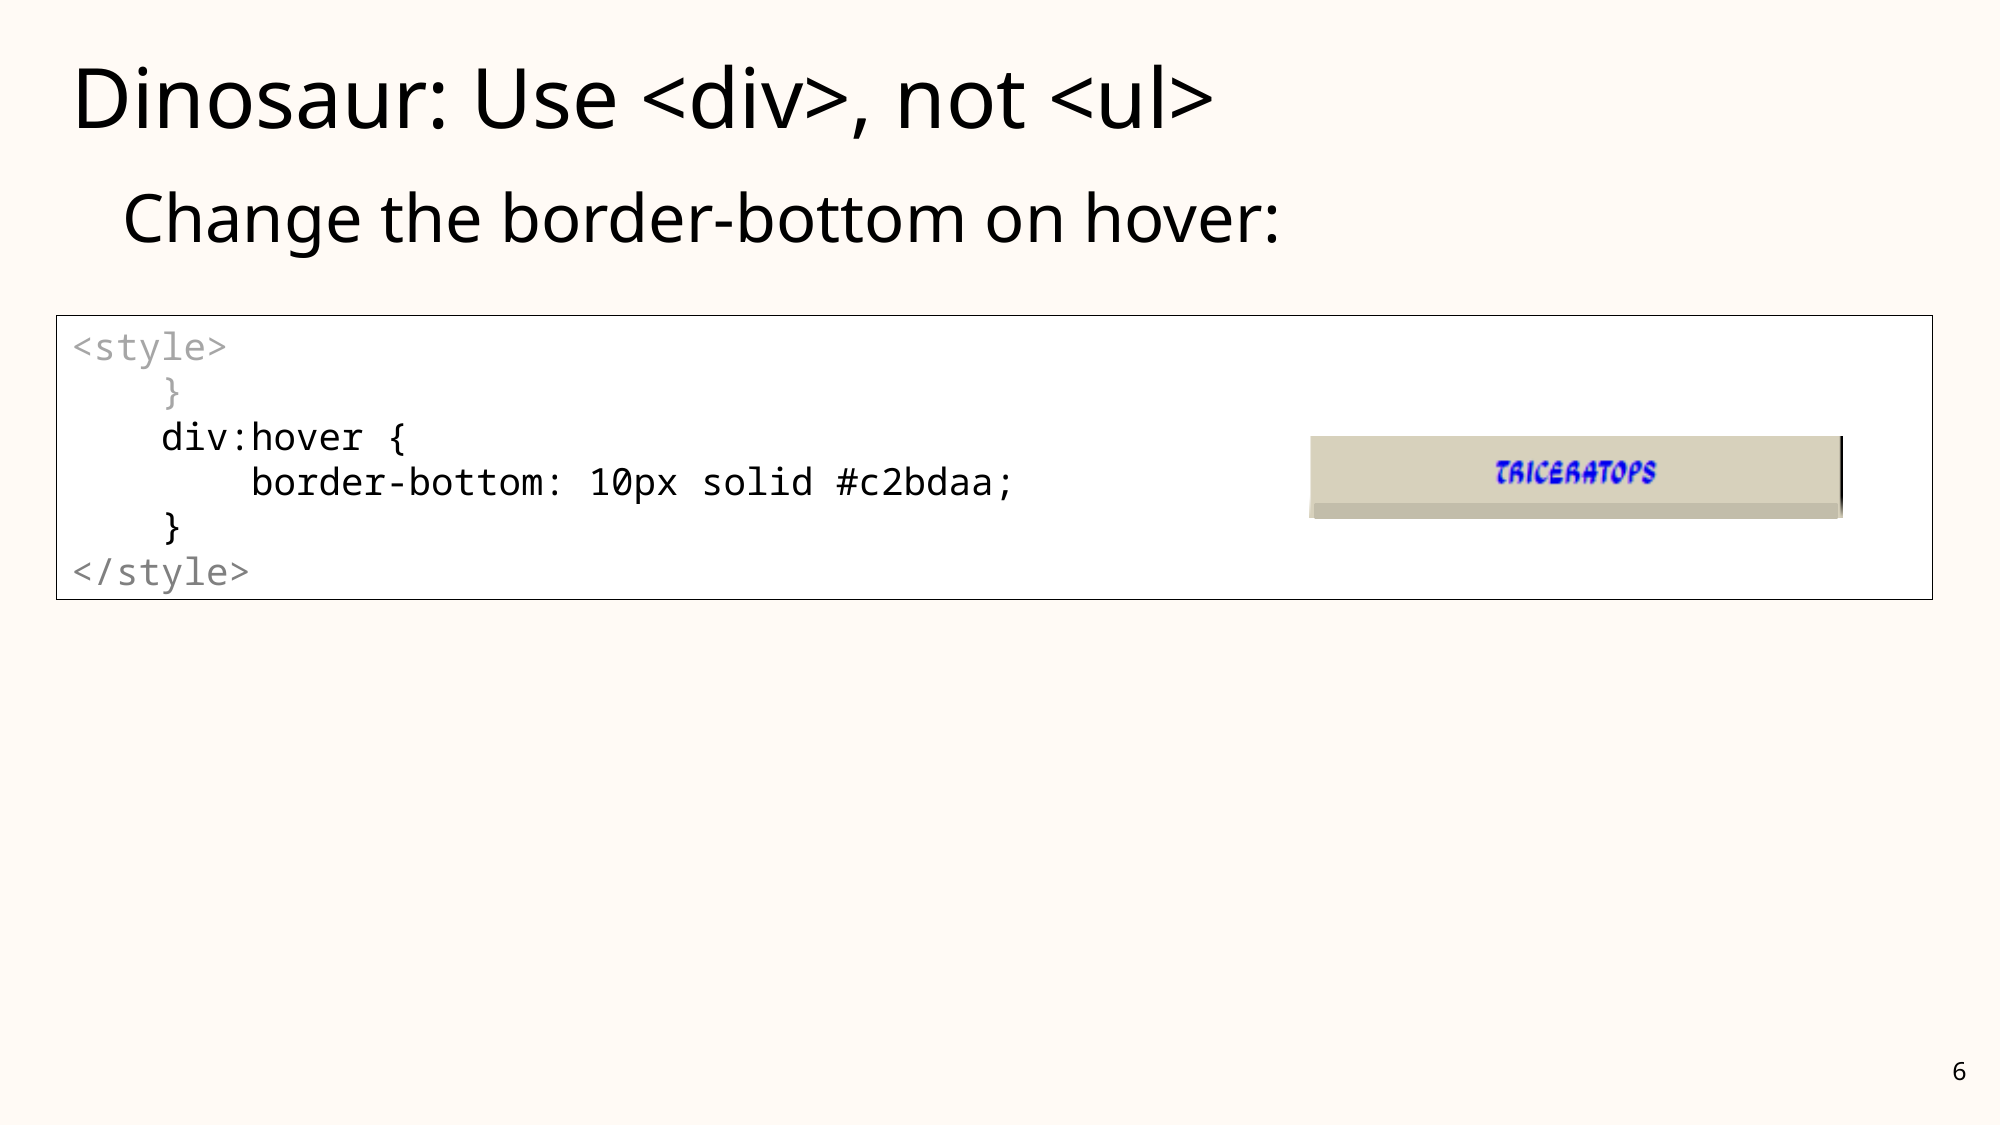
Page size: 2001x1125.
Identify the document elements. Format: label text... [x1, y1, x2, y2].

picture [1309, 436, 1843, 518]
text_box <style> } div:hover { border-bottom: 10px solid #c2bdaa; } </style> [56, 315, 1933, 600]
title Dinosaur: Use <div>, not <ul> [56, 0, 1597, 197]
text_box Change the border-bottom on hover: [107, 128, 1814, 264]
text_box 6 [1896, 1042, 1982, 1103]
